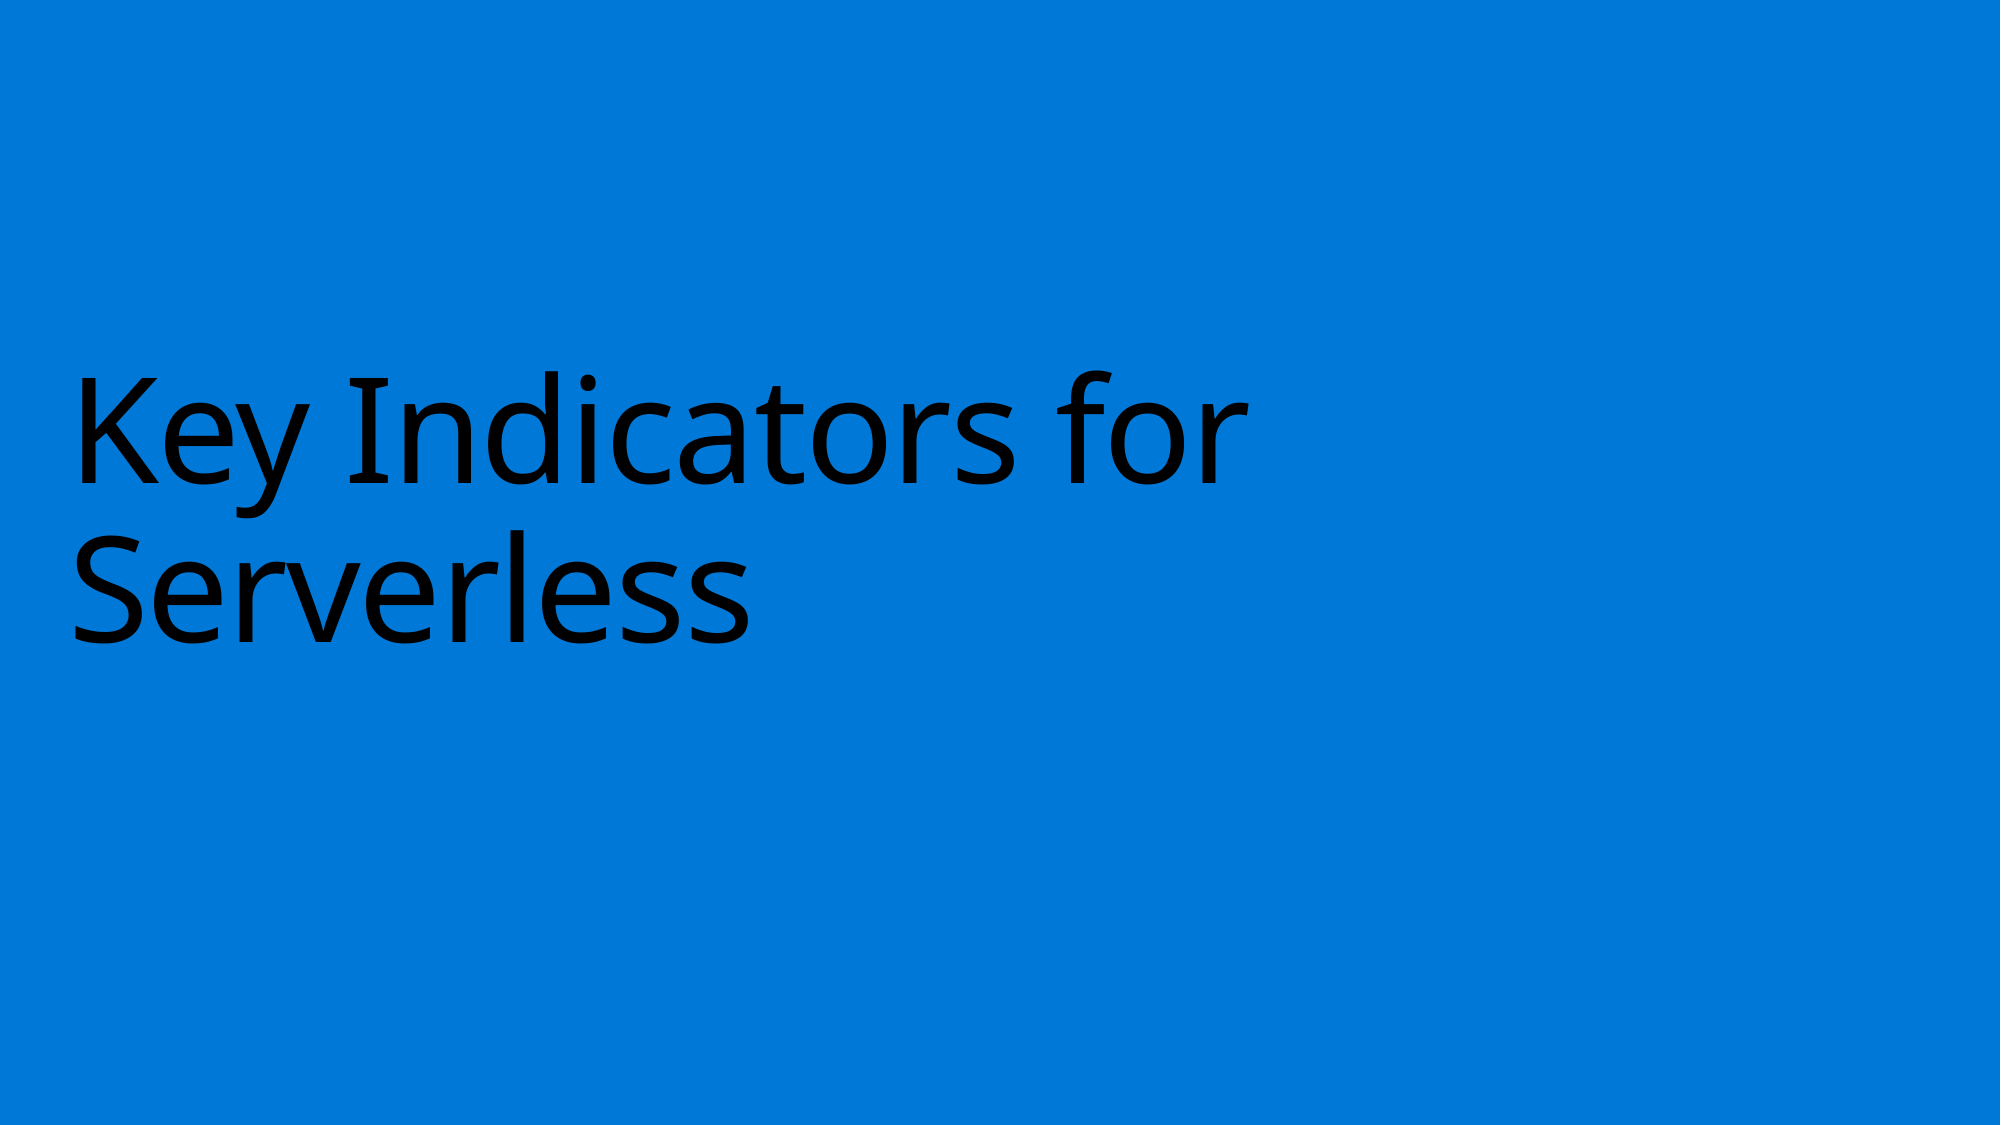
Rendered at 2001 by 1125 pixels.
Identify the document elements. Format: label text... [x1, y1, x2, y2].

title Key Indicators for Serverless [44, 341, 1956, 533]
